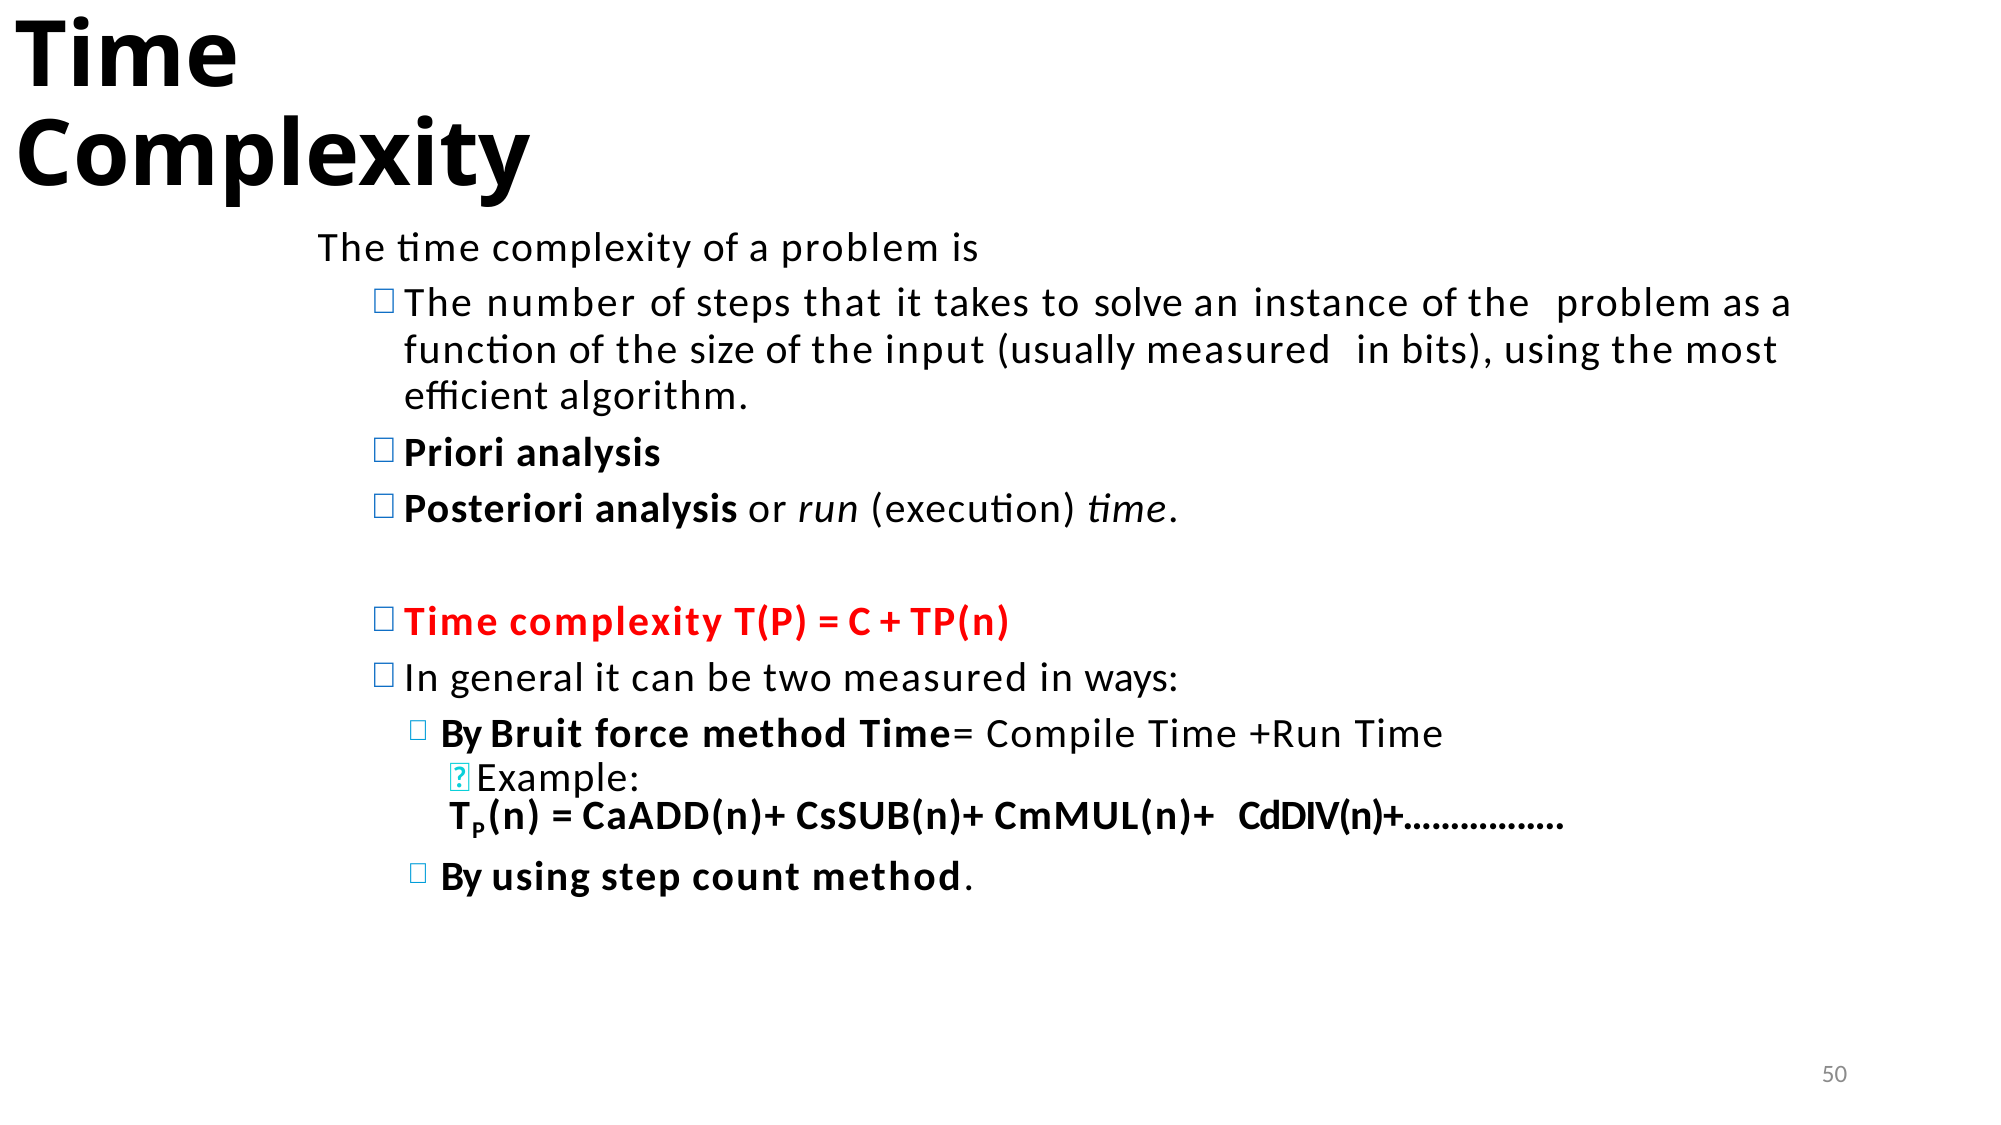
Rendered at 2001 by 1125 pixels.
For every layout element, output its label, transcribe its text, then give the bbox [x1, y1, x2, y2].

text_box The time complexity of a problem is The number of steps that it takes to solve an instance of the problem as a function of the size of the input (usually measured in bits), using the most efficient algorithm. Priori analysis Posteriori analysis or run (execution) time. Time complexity T(P) = C + TP(n) In general it can be two measured in ways: By Bruit force method Time= Compile Time +Run Time  Example: TP(n) = CaADD(n)+ CsSUB(n)+ CmMUL(n)+ CdDIV(n)+…………….. By using step count method. [229, 212, 1863, 906]
text_box Time Complexity [0, 0, 716, 125]
slide_number 50 [1412, 1042, 1863, 1103]
